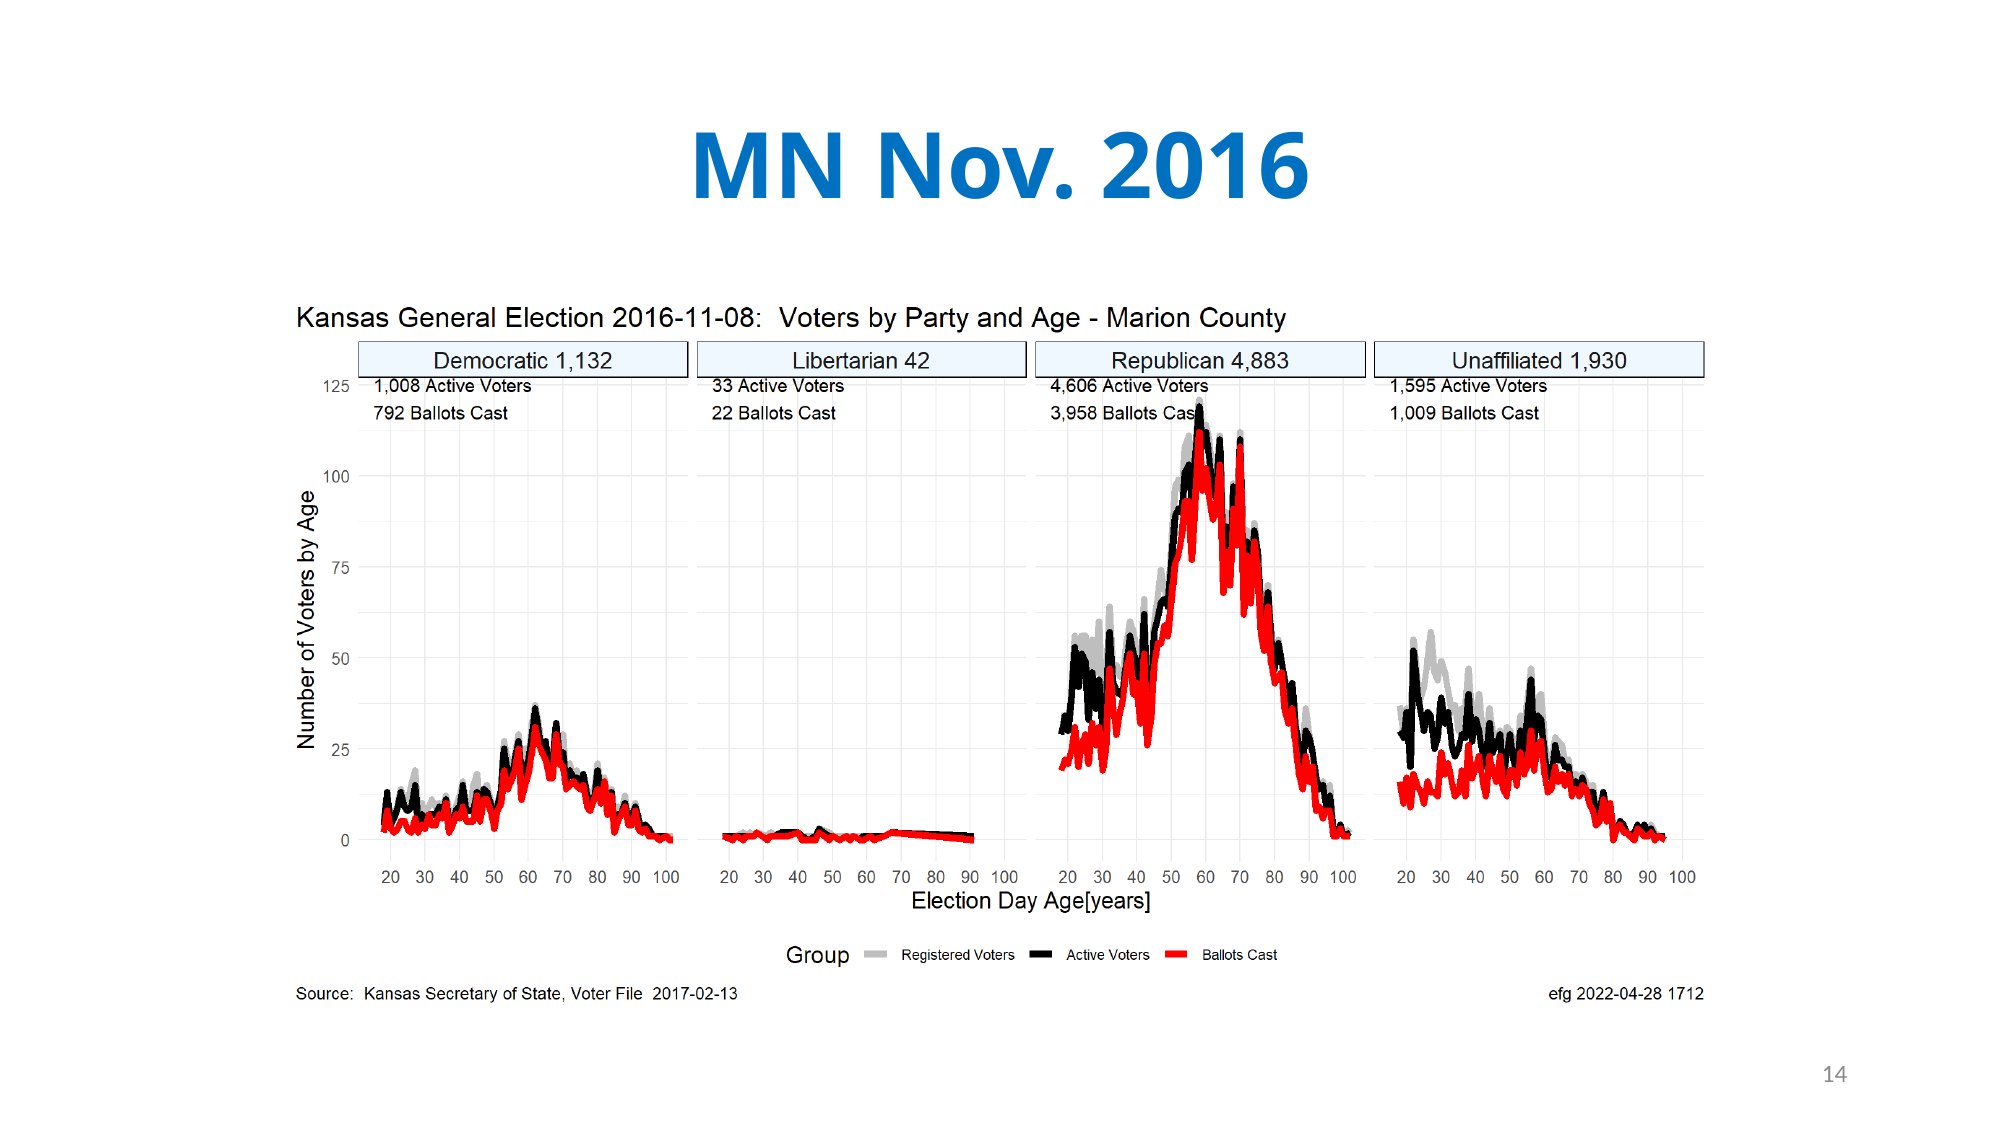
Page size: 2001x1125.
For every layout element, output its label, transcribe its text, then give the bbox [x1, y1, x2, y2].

picture [287, 297, 1713, 1011]
title MN Nov. 2016 [137, 59, 1863, 278]
slide_number ‹#› [1412, 1042, 1863, 1103]
